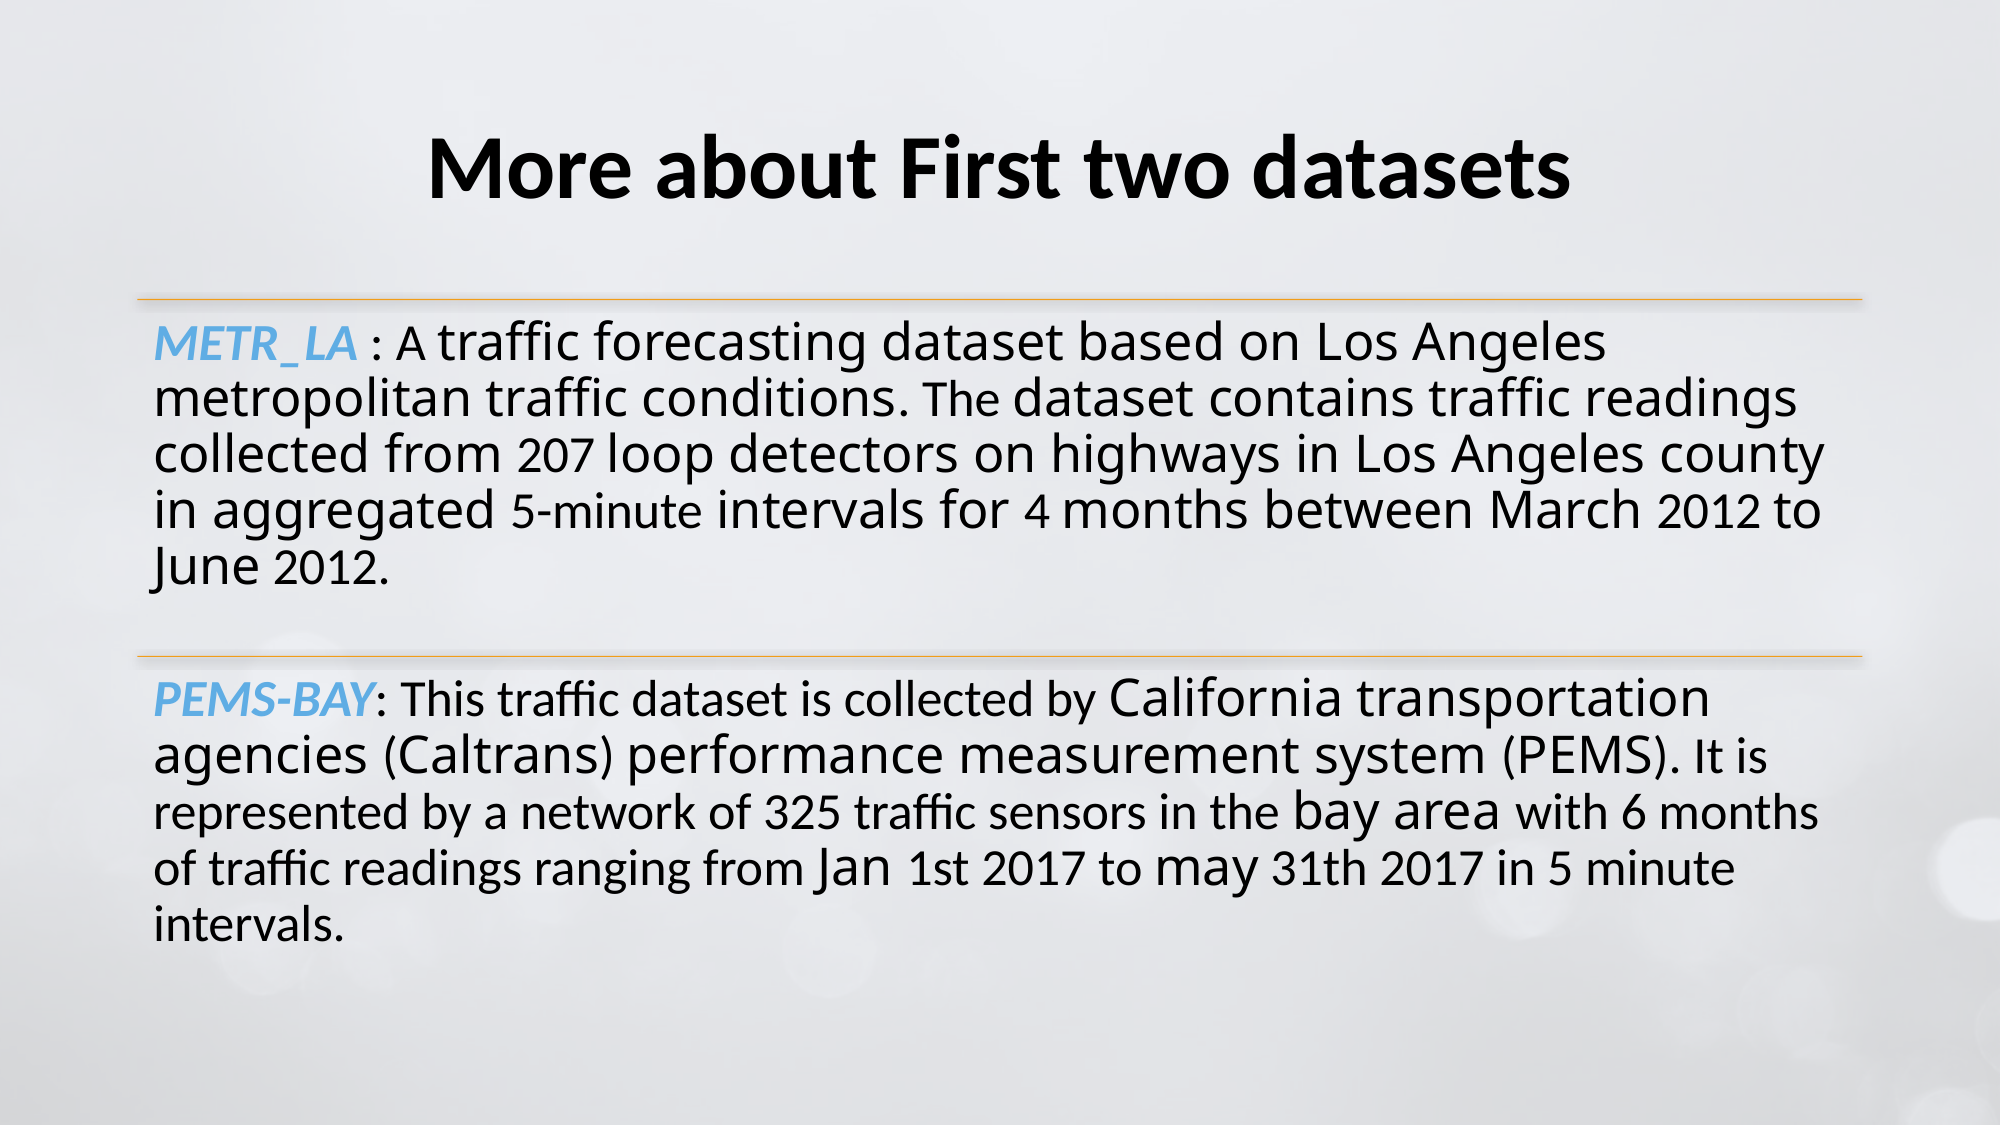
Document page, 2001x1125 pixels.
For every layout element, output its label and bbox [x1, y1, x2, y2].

picture [0, 0, 2000, 1125]
list [137, 299, 1863, 1014]
